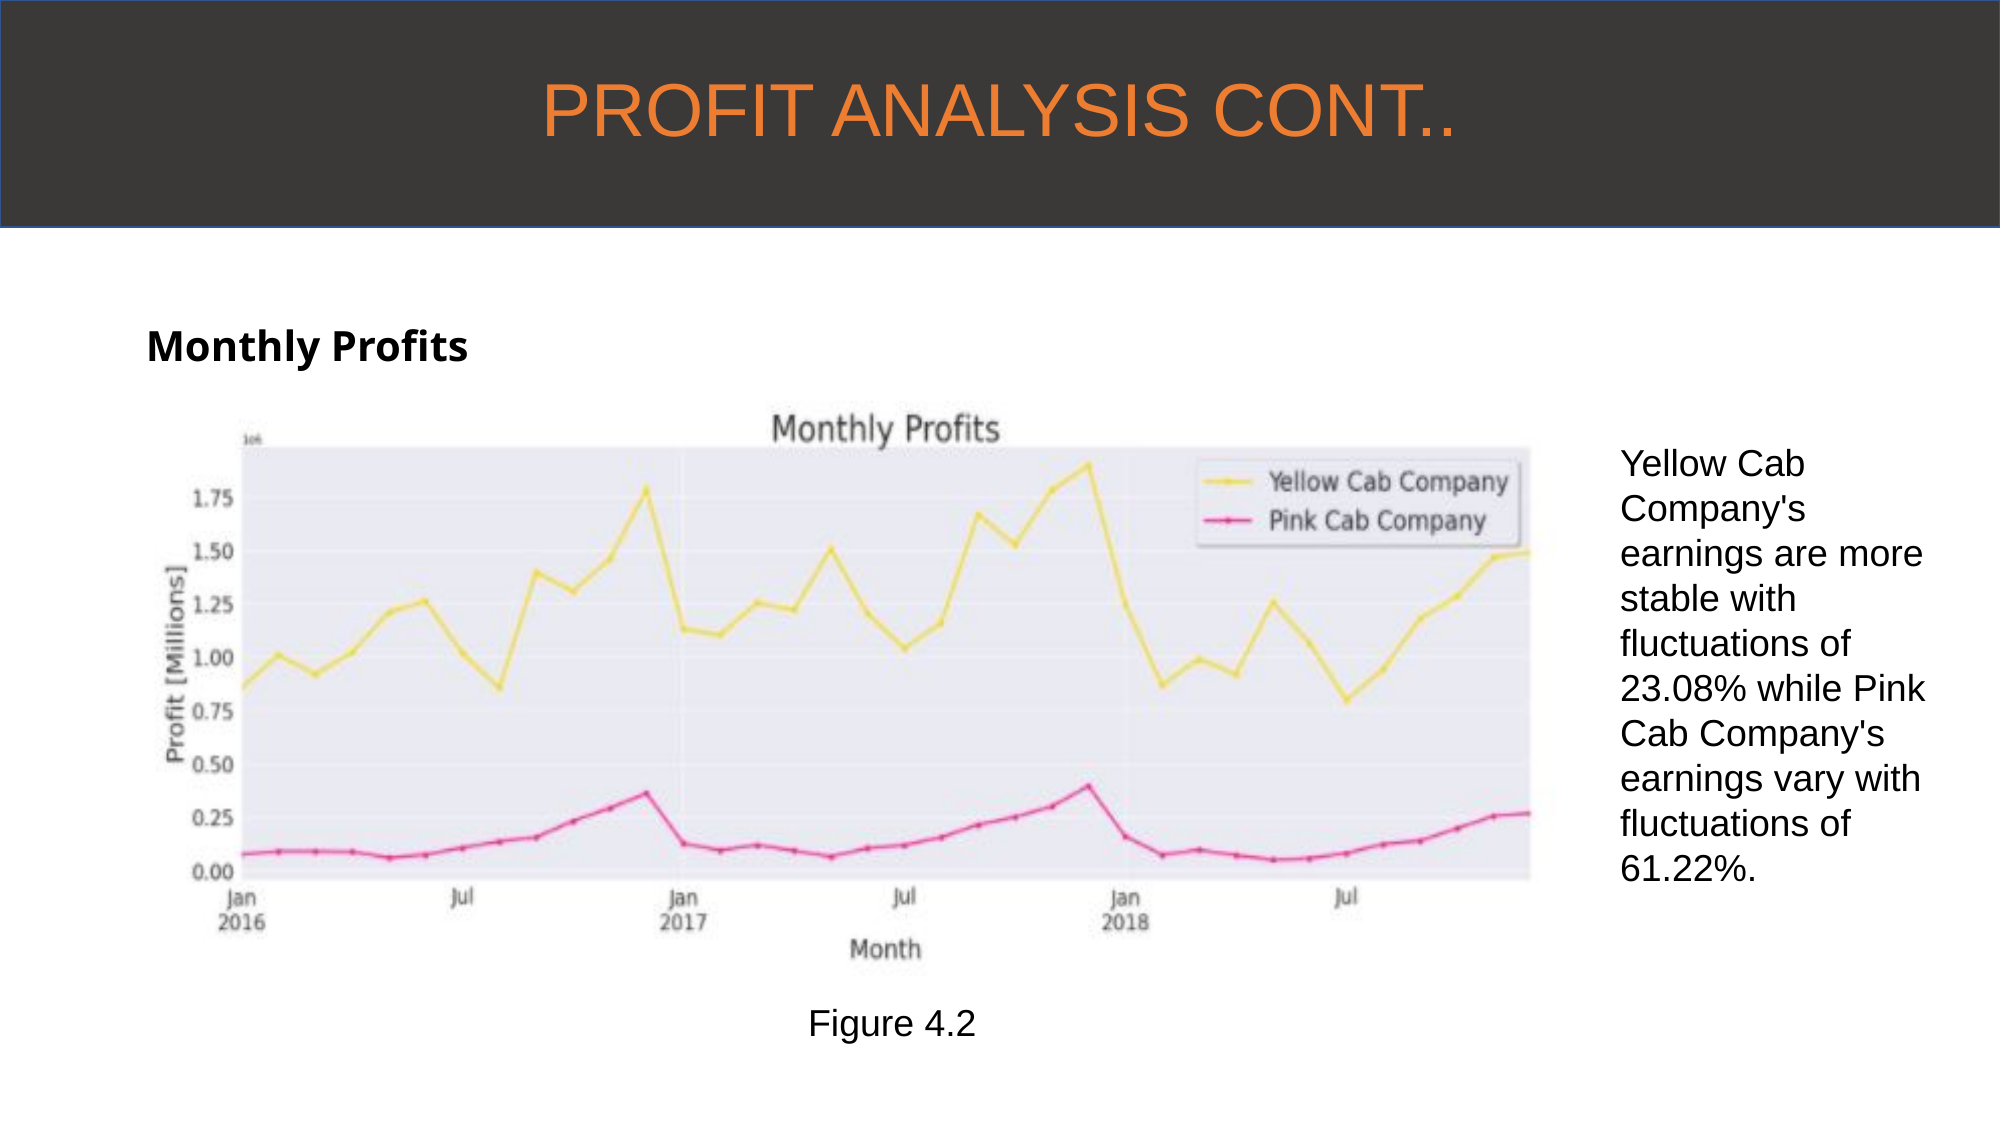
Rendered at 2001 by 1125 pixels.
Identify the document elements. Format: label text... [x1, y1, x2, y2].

text_box Figure 4.2 [793, 991, 1035, 1052]
picture [139, 383, 1556, 986]
text_box [0, 0, 2000, 228]
text_box Monthly Profits [131, 312, 484, 378]
text_box PROFIT ANALYSIS CONT.. [137, 19, 1863, 205]
text_box Yellow Cab Company's earnings are more stable with fluctuations of 23.08% while Pink Cab Company's earnings vary with fluctuations of 61.22%. [1605, 431, 1948, 896]
